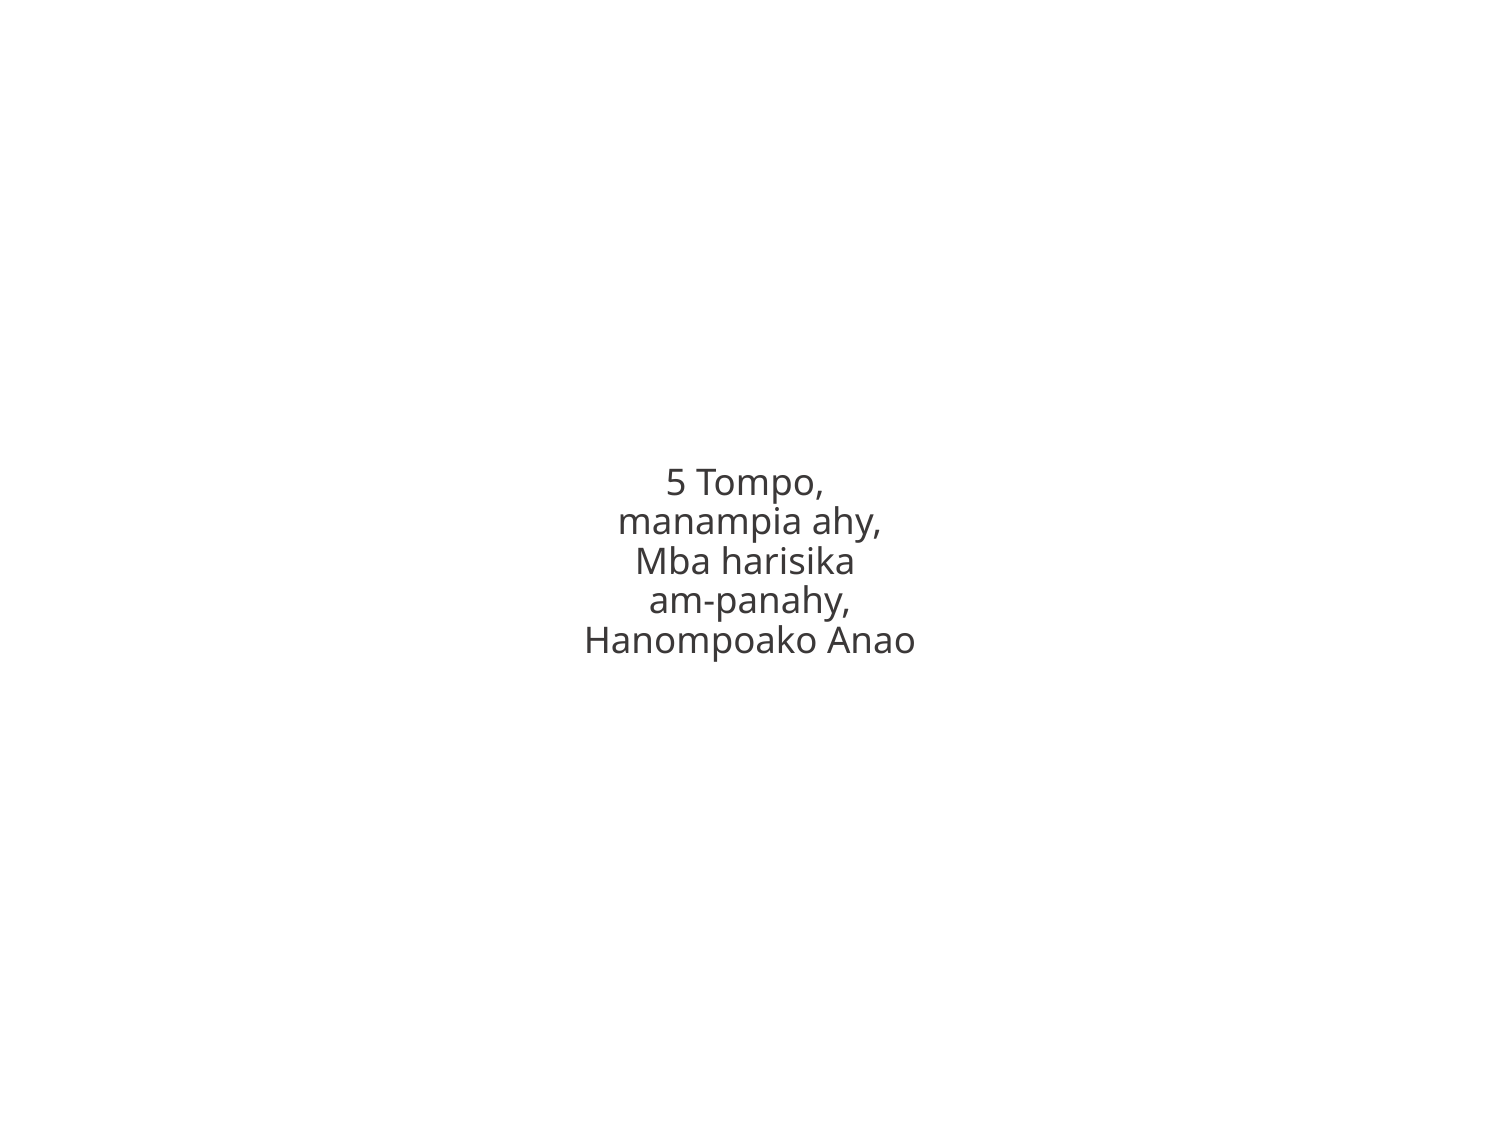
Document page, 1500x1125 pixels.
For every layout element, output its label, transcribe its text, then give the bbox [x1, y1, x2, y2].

title 5 Tompo, manampia ahy, Mba harisika am-panahy, Hanompoako Anao [103, 453, 1397, 672]
